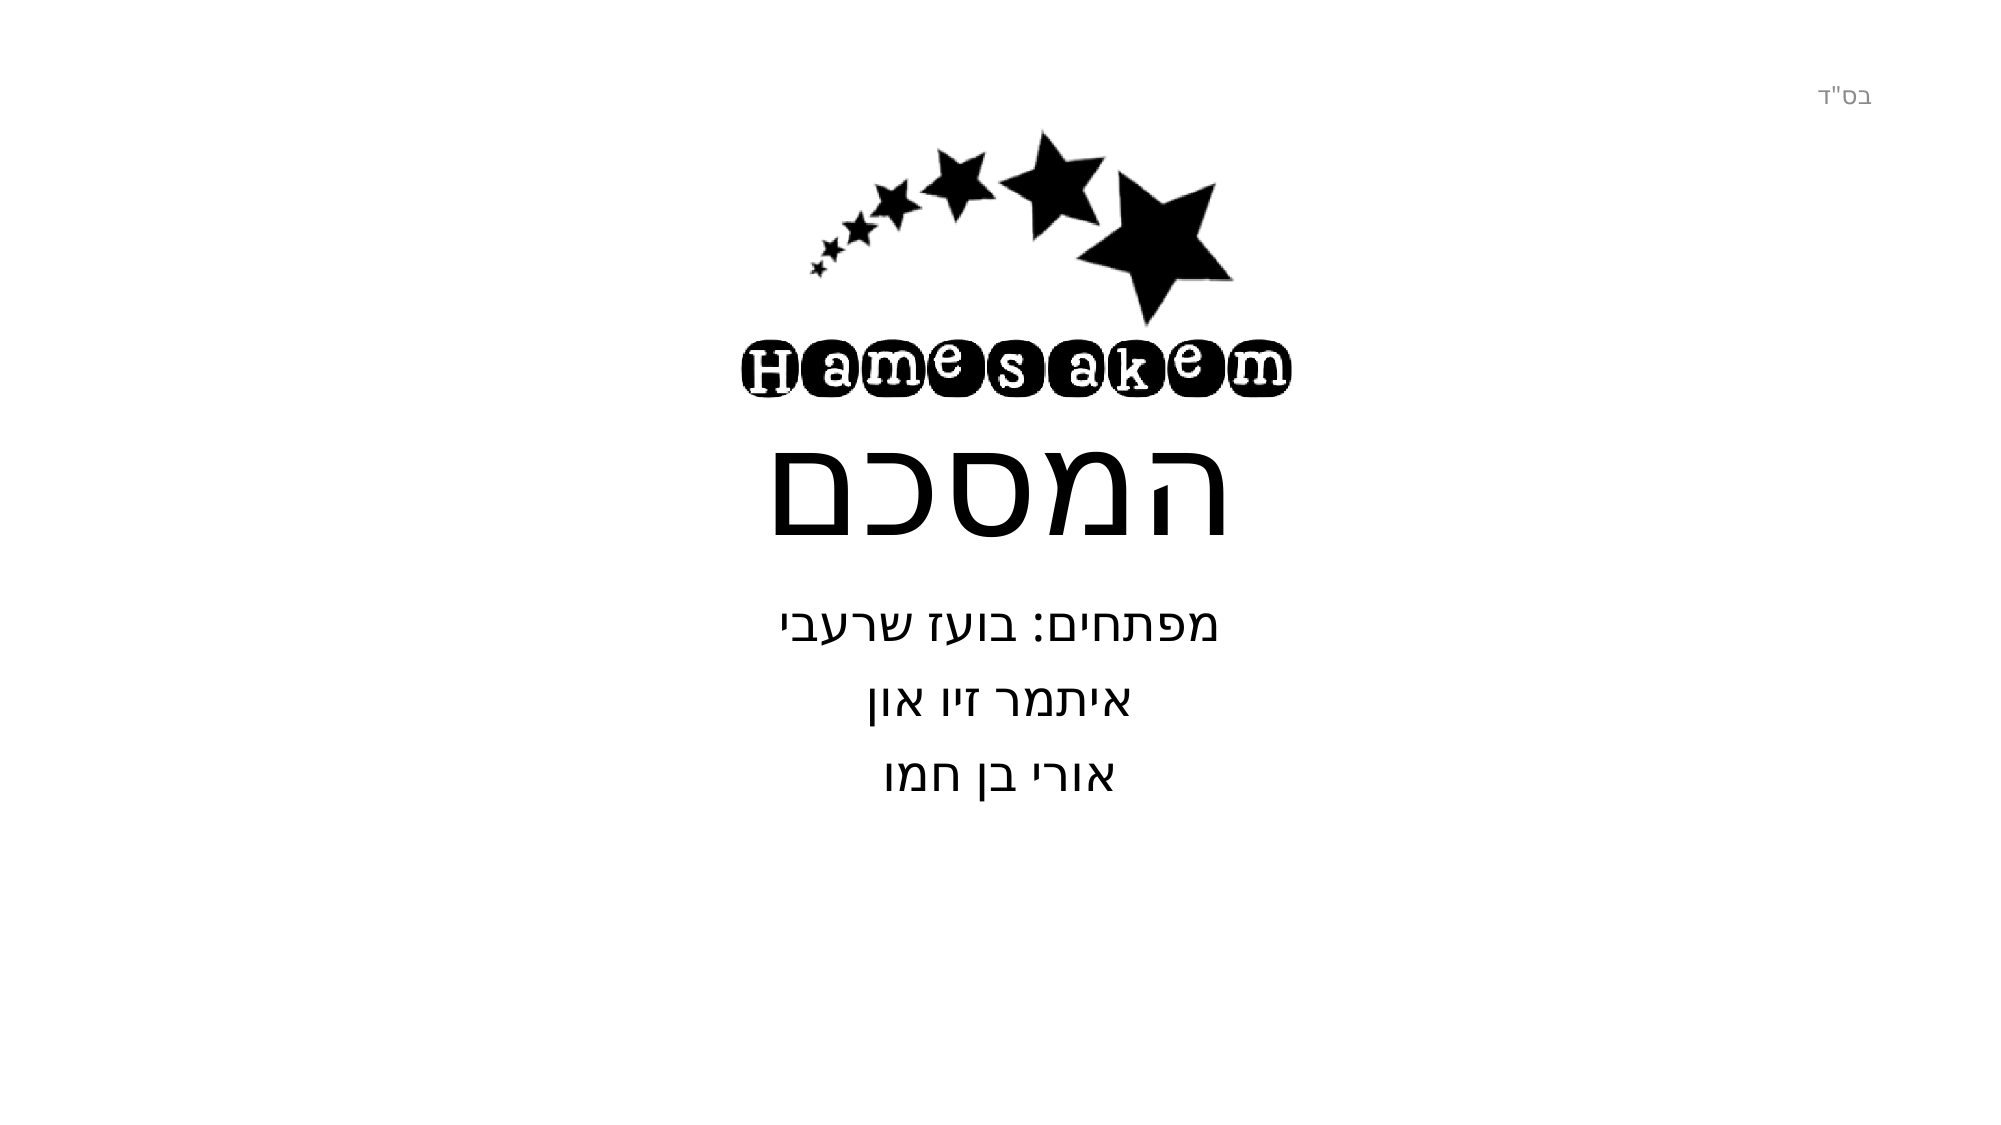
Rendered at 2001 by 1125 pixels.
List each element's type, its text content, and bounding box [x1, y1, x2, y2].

title המסכם [249, 184, 1750, 576]
picture [736, 125, 1292, 400]
subtitle מפתחים: בועז שרעבי איתמר זיו און אורי בן חמו [249, 590, 1750, 863]
slide_number בס"ד [1437, 65, 1888, 125]
